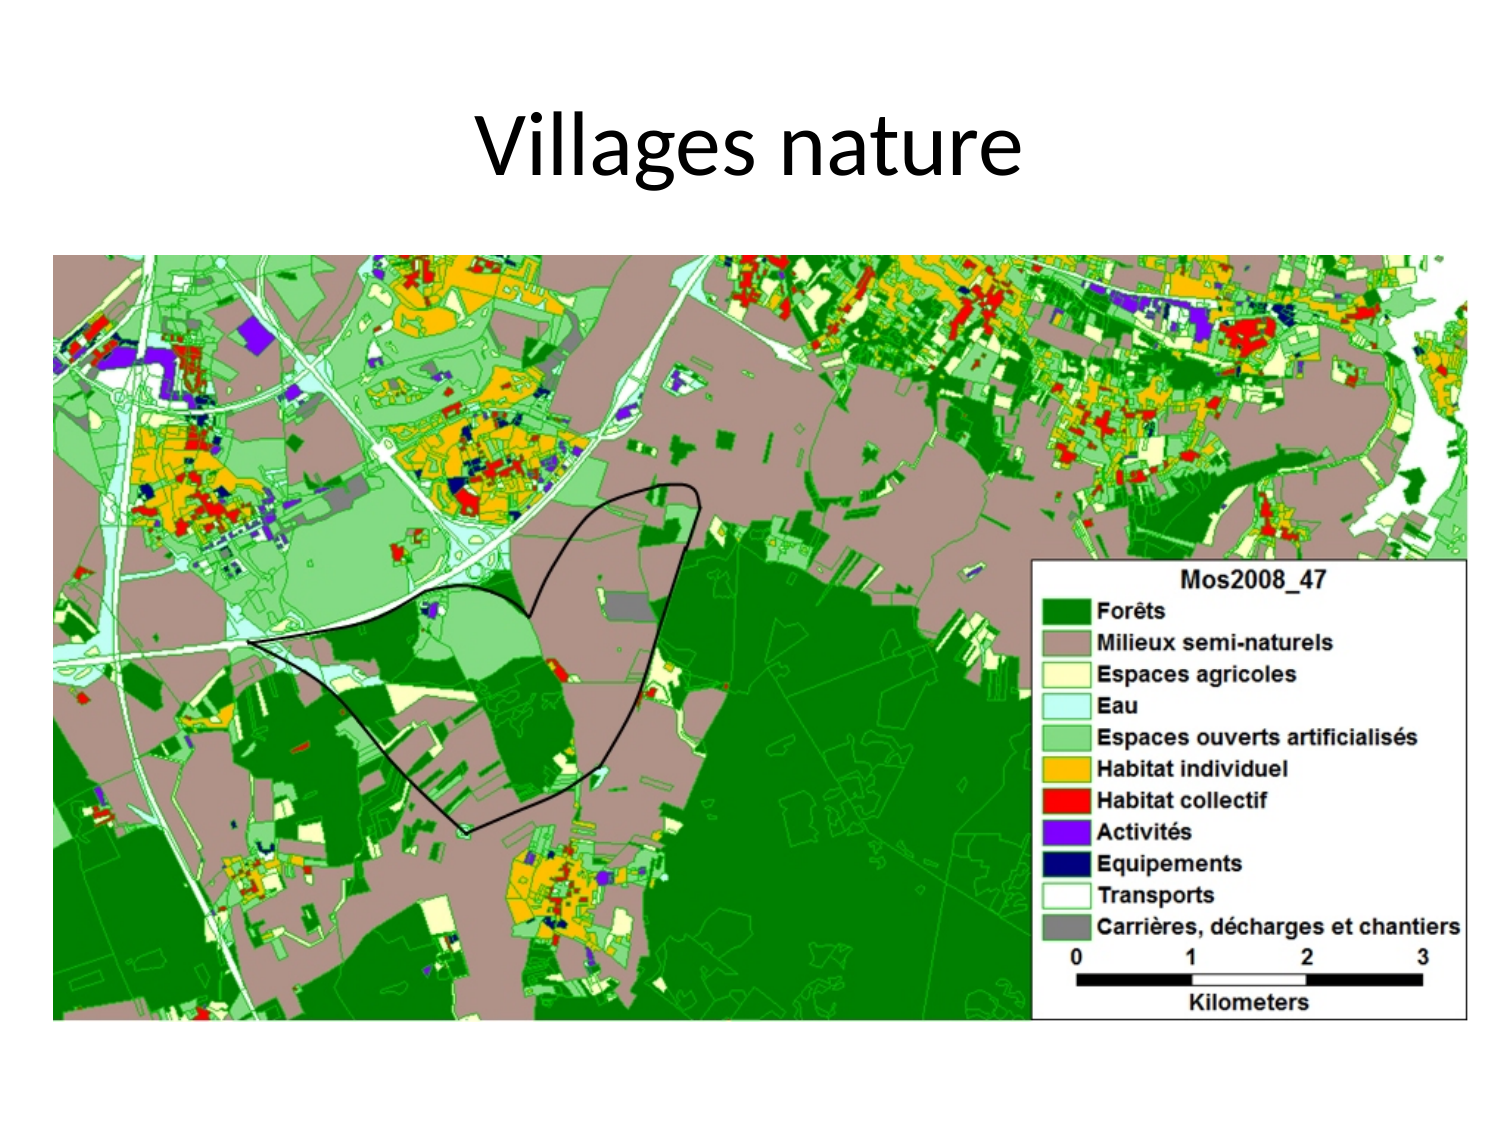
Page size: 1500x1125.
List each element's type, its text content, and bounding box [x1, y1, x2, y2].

picture [52, 255, 1469, 1022]
title Villages nature [74, 44, 1426, 233]
